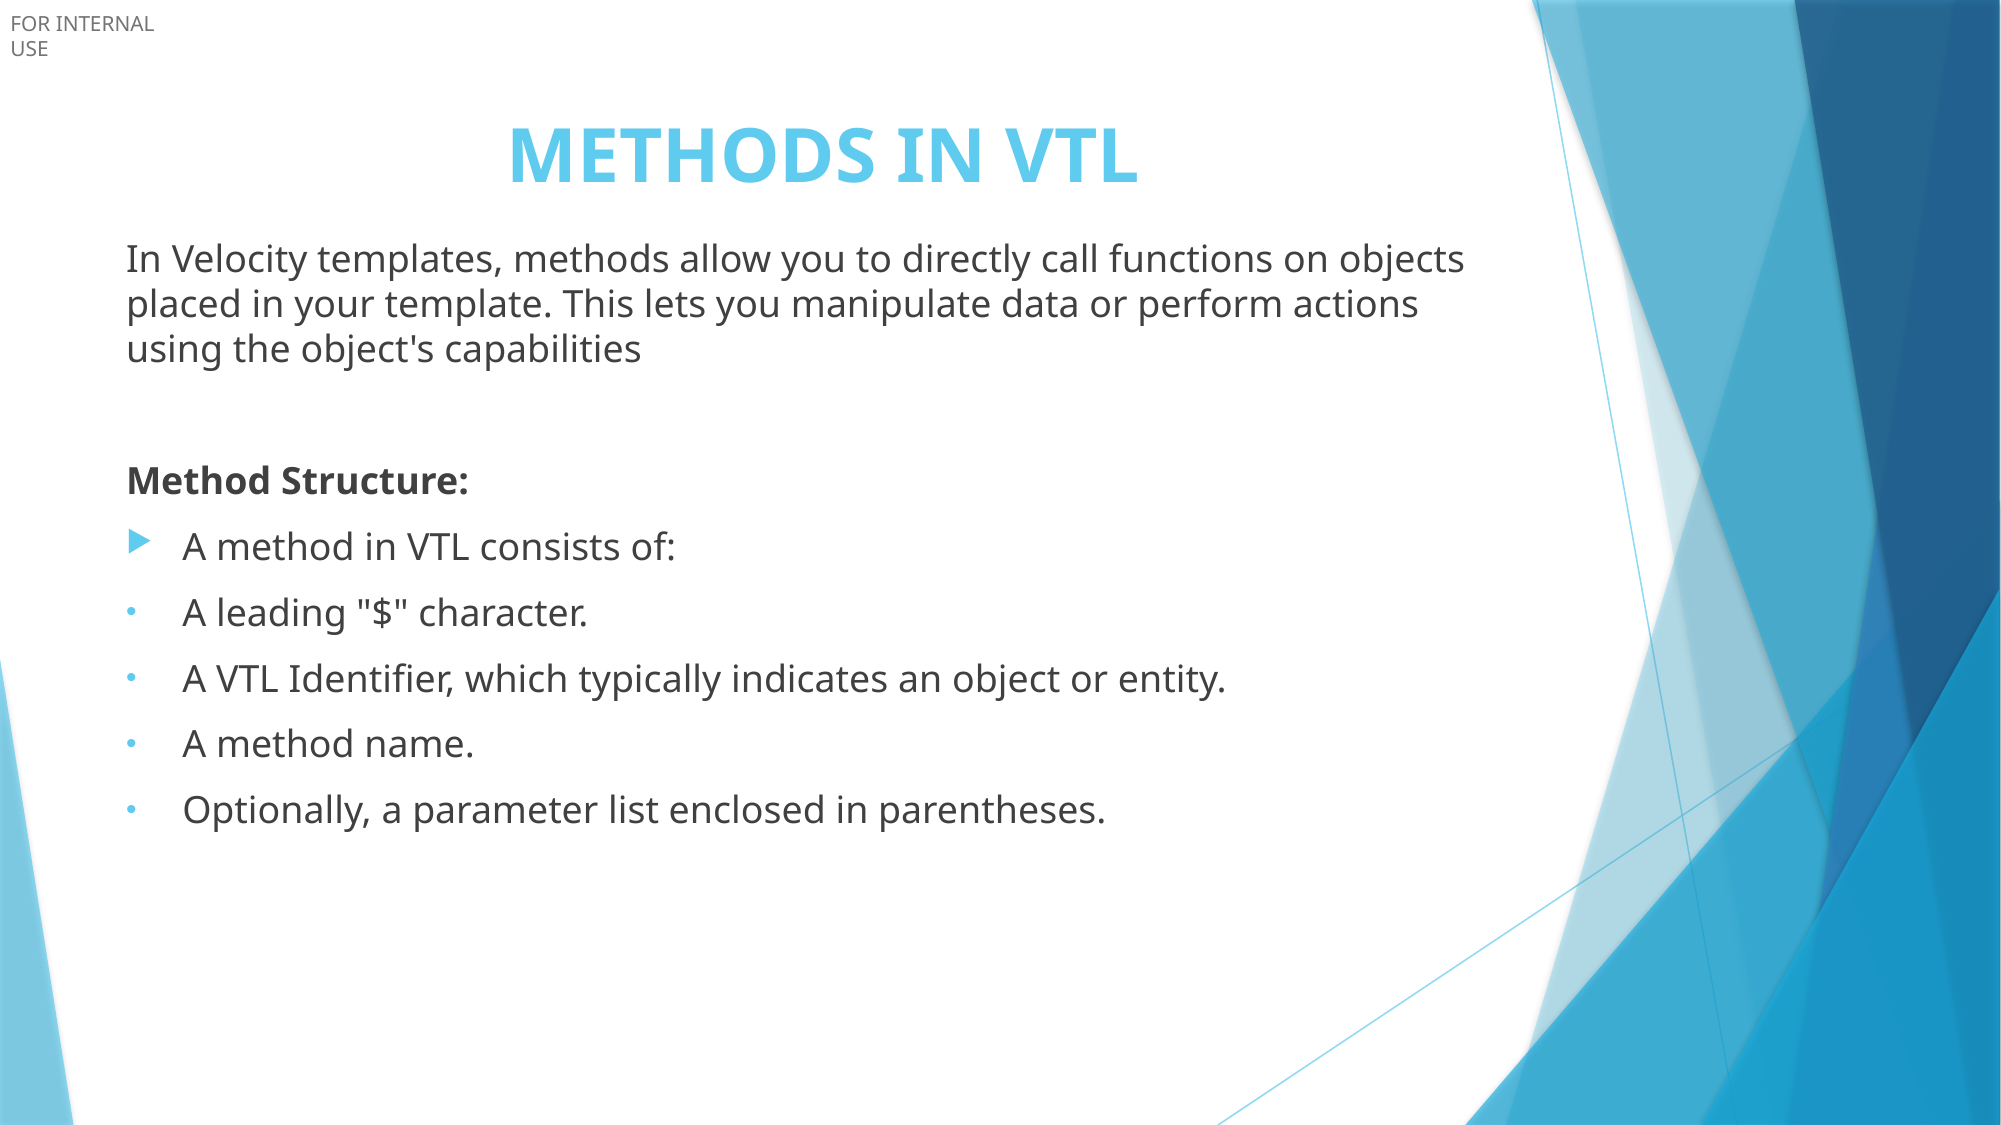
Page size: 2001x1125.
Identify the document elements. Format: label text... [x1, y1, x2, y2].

title METHODS IN VTL [111, 99, 1522, 216]
list In Velocity templates, methods allow you to directly call functions on objects placed in your template. This lets you manipulate data or perform actions using the object's capabilities Method Structure: A method in VTL consists of: A leading "$" character. A VTL Identifier, which typically indicates an object or entity. A method name. Optionally, a parameter list enclosed in parentheses. [111, 227, 1522, 865]
